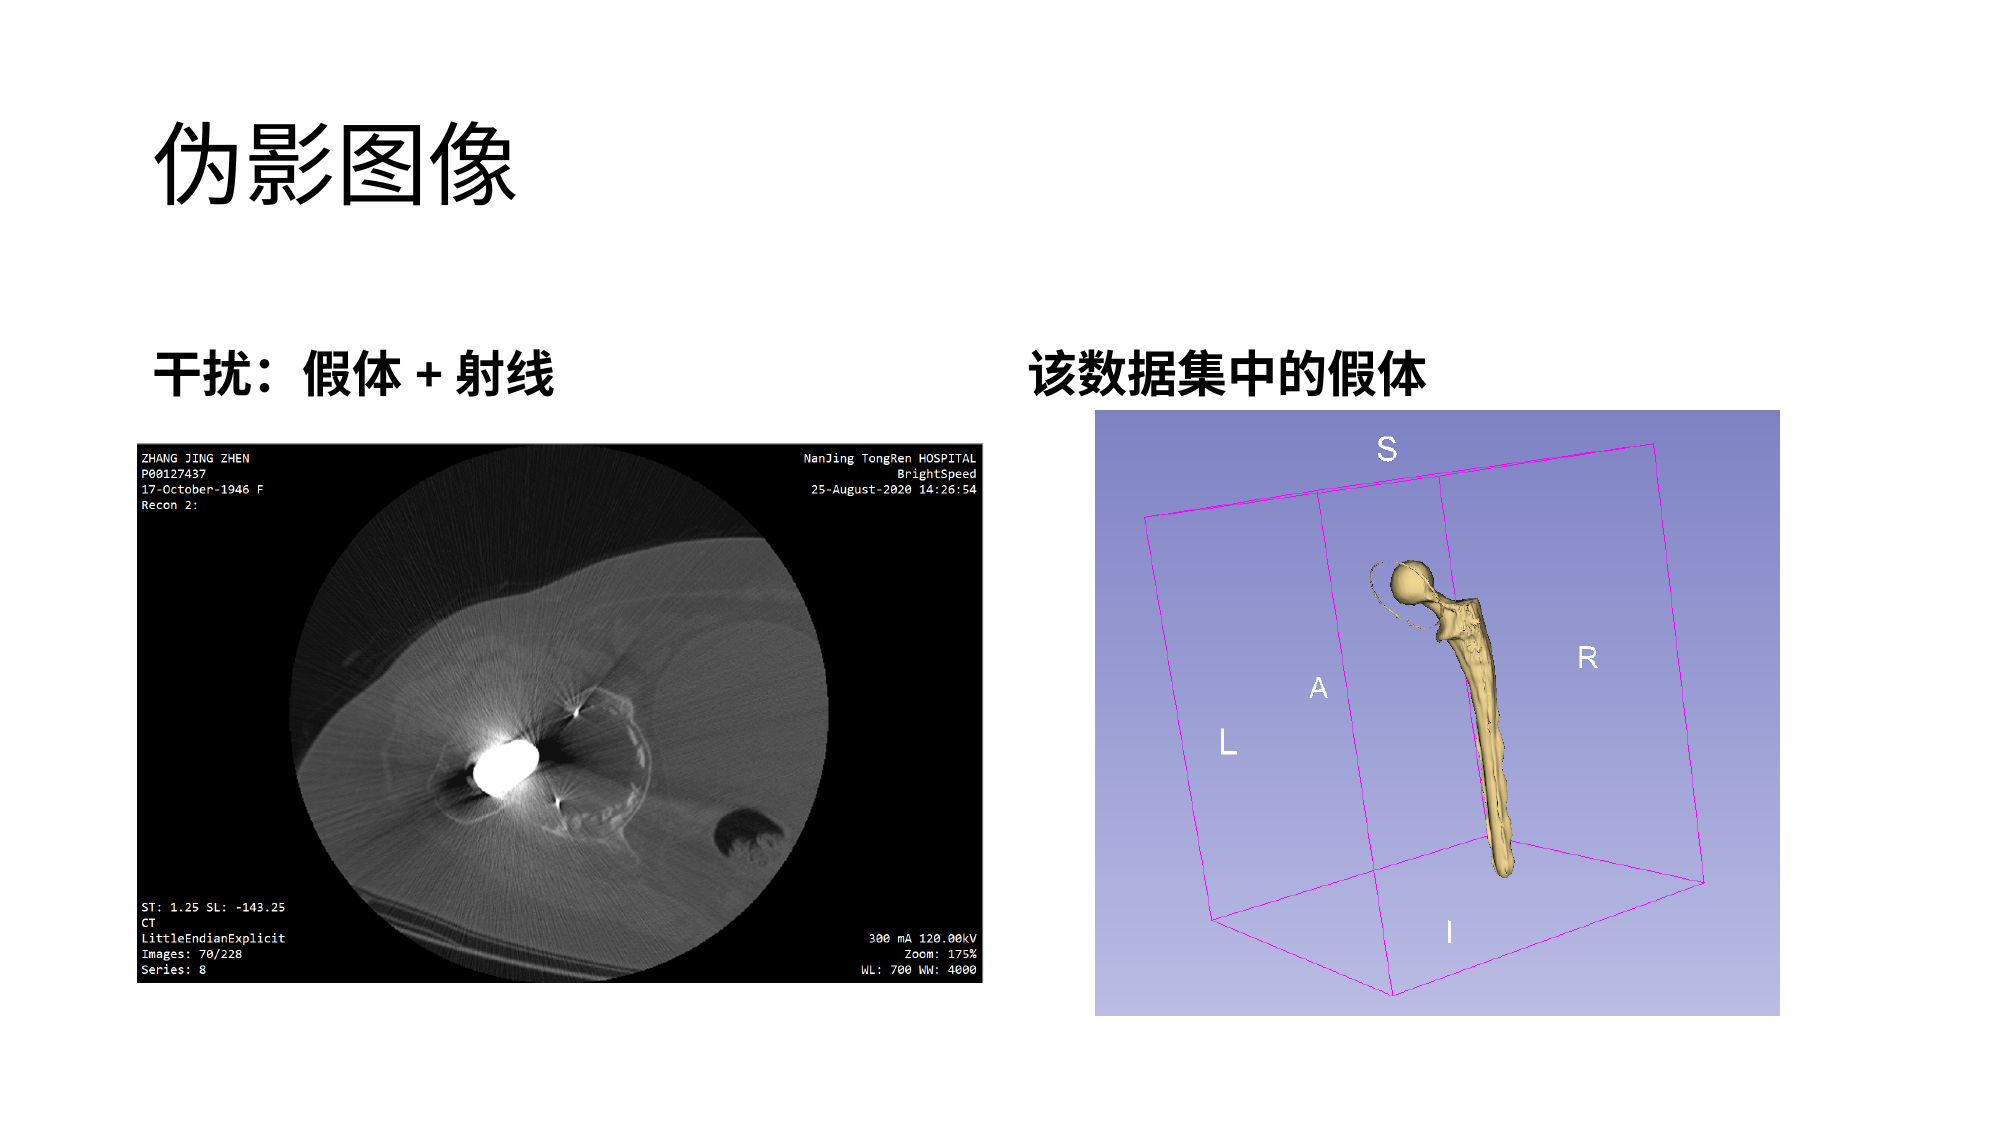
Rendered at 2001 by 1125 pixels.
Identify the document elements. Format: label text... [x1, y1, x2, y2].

list 干扰：假体+射线 [137, 275, 984, 411]
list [137, 443, 984, 983]
list 该数据集中的假体 [1012, 275, 1863, 411]
title 伪影图像 [137, 59, 1863, 278]
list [1095, 410, 1780, 1016]
